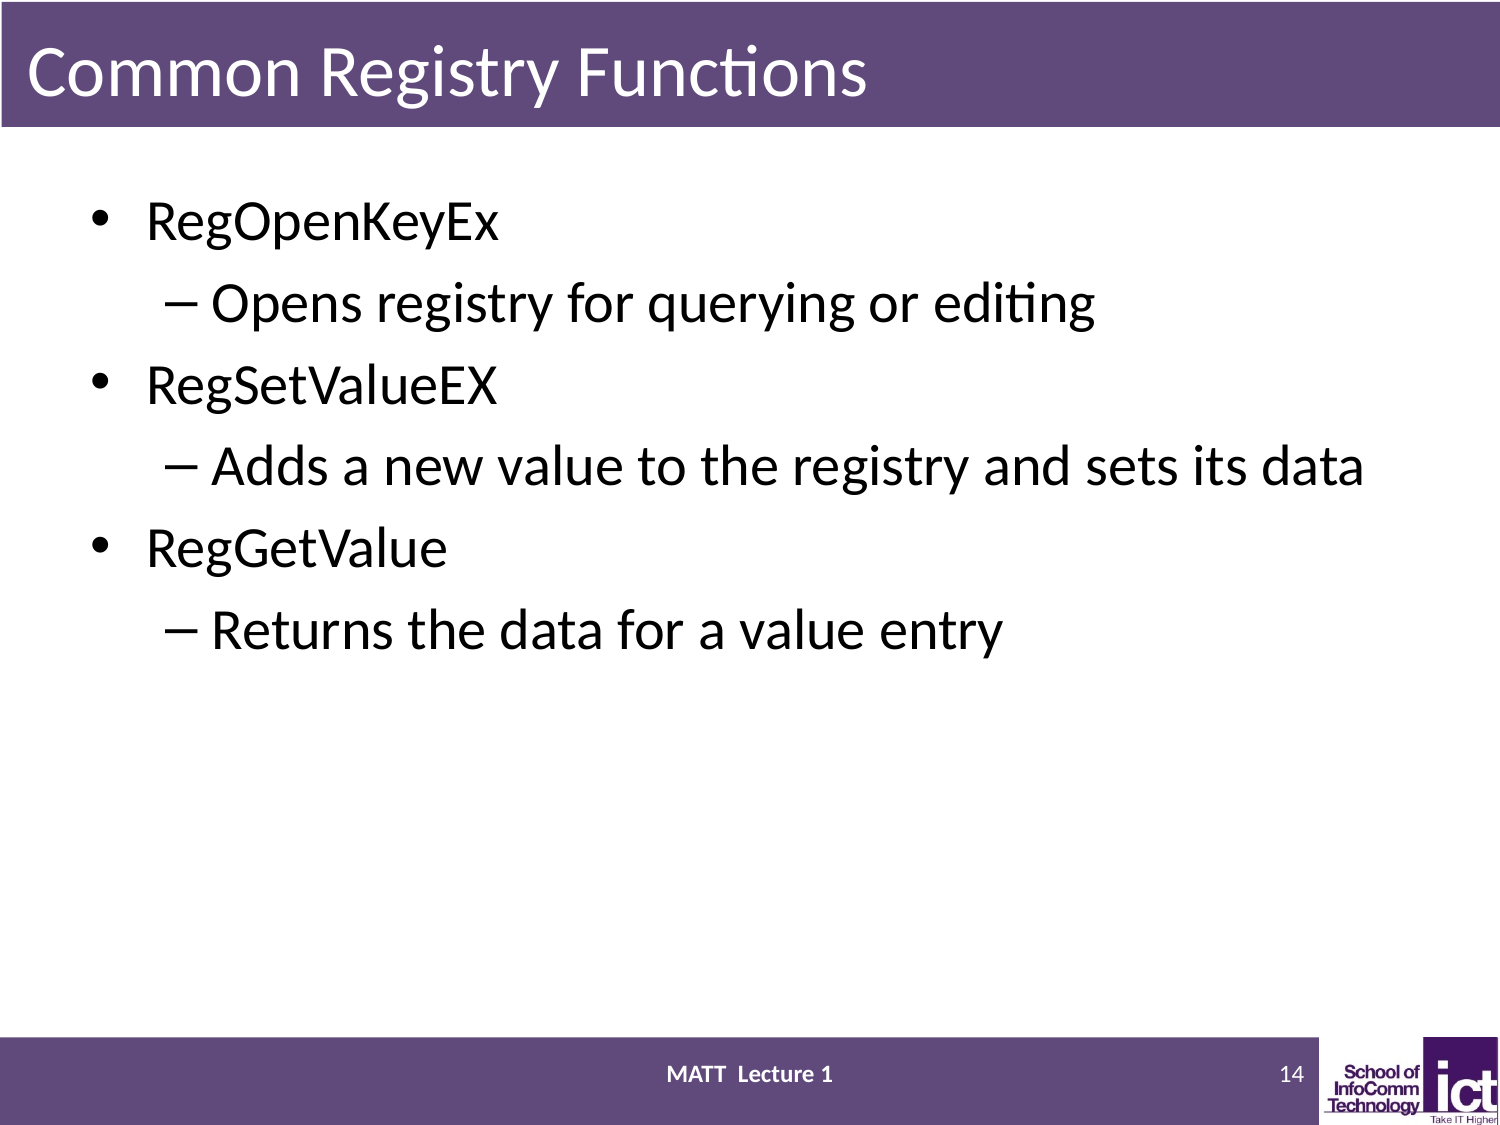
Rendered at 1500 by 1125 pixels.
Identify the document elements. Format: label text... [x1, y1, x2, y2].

title Common Registry Functions [12, 13, 1363, 119]
picture [1319, 1037, 1497, 1125]
slide_number 14 [1037, 1042, 1320, 1103]
list RegOpenKeyEx Opens registry for querying or editing RegSetValueEX Adds a new value to the registry and sets its data RegGetValue Returns the data for a value entry [75, 174, 1425, 918]
footer MATT Lecture 1 [512, 1042, 988, 1103]
